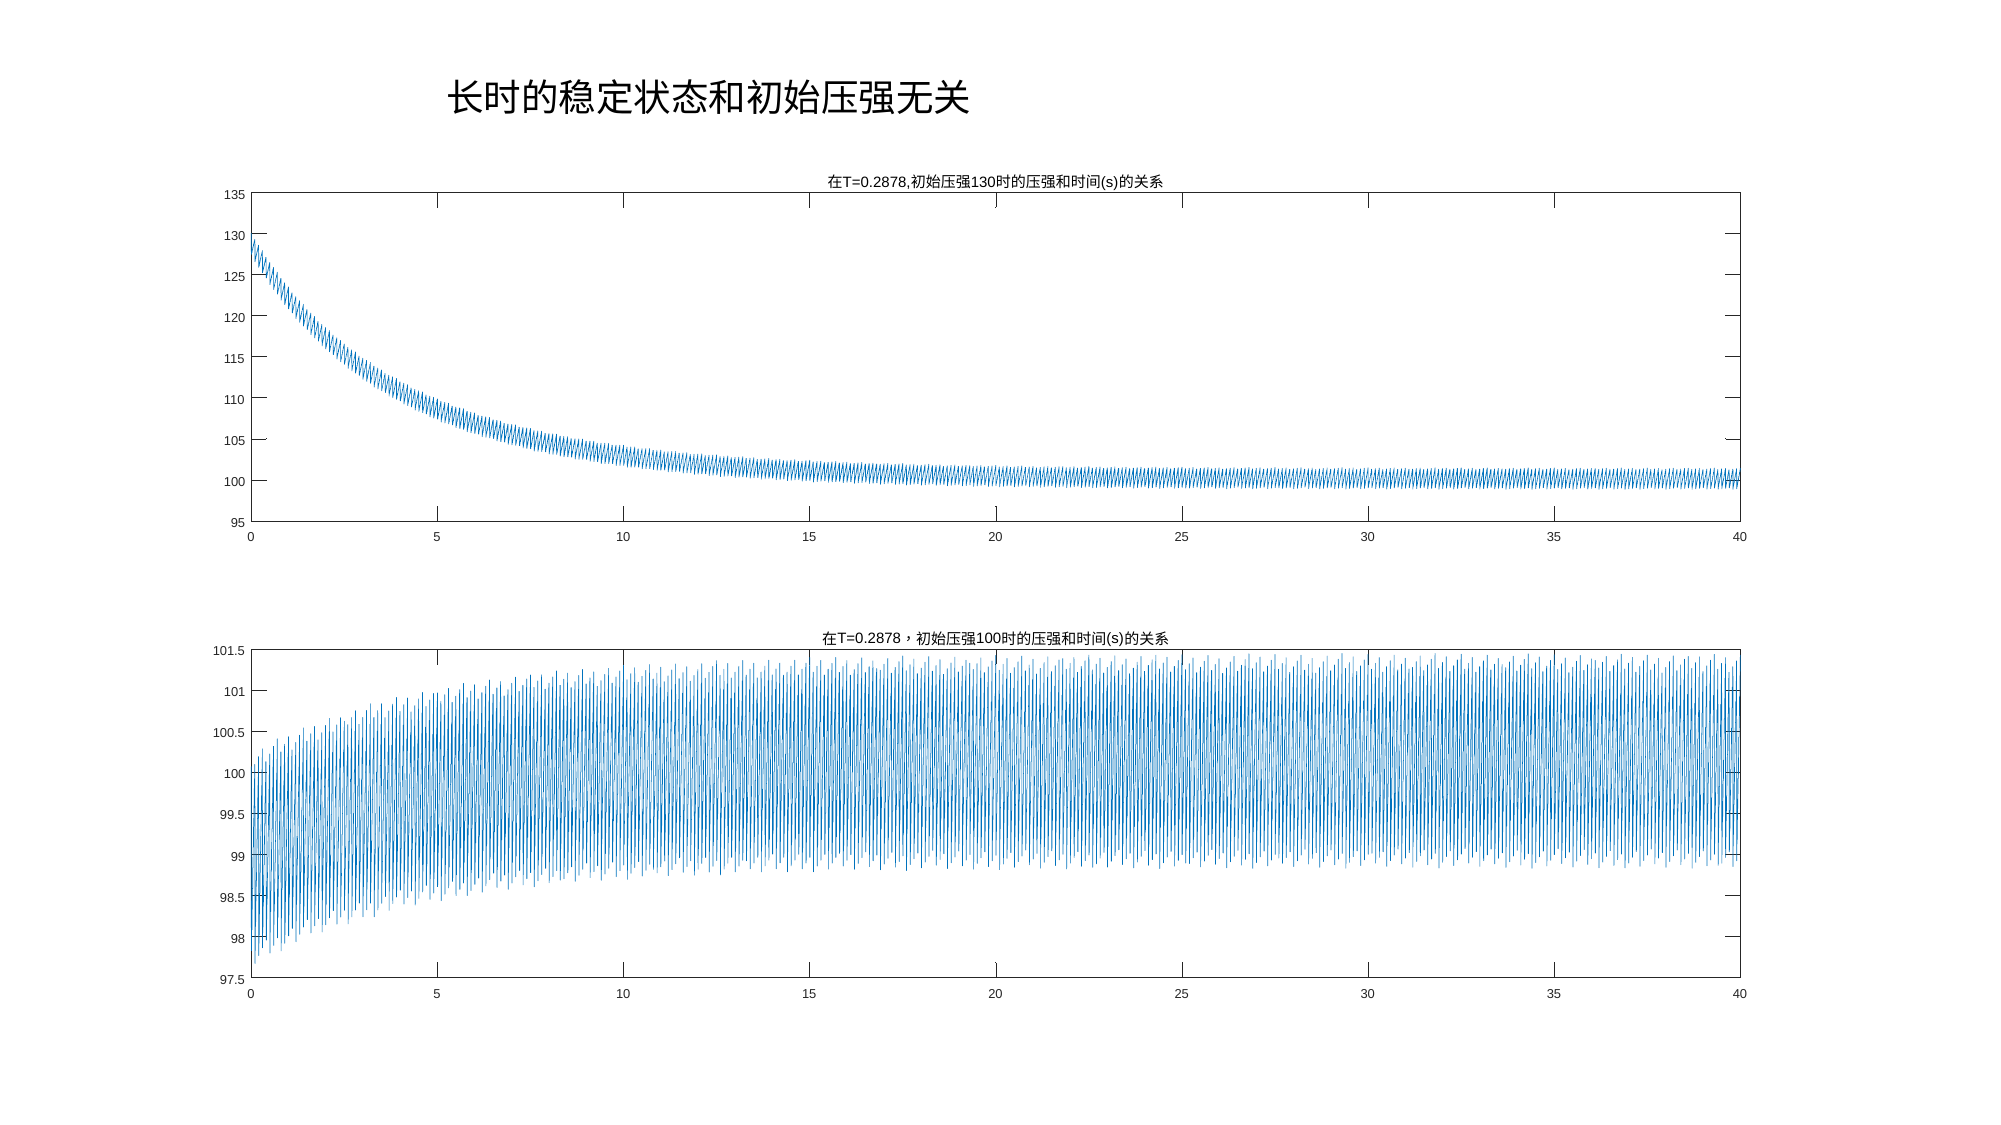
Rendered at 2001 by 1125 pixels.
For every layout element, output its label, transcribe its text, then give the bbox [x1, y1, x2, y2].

text_box 长时的稳定状态和初始压强无关 [431, 66, 1496, 120]
picture [1, 120, 1922, 1083]
